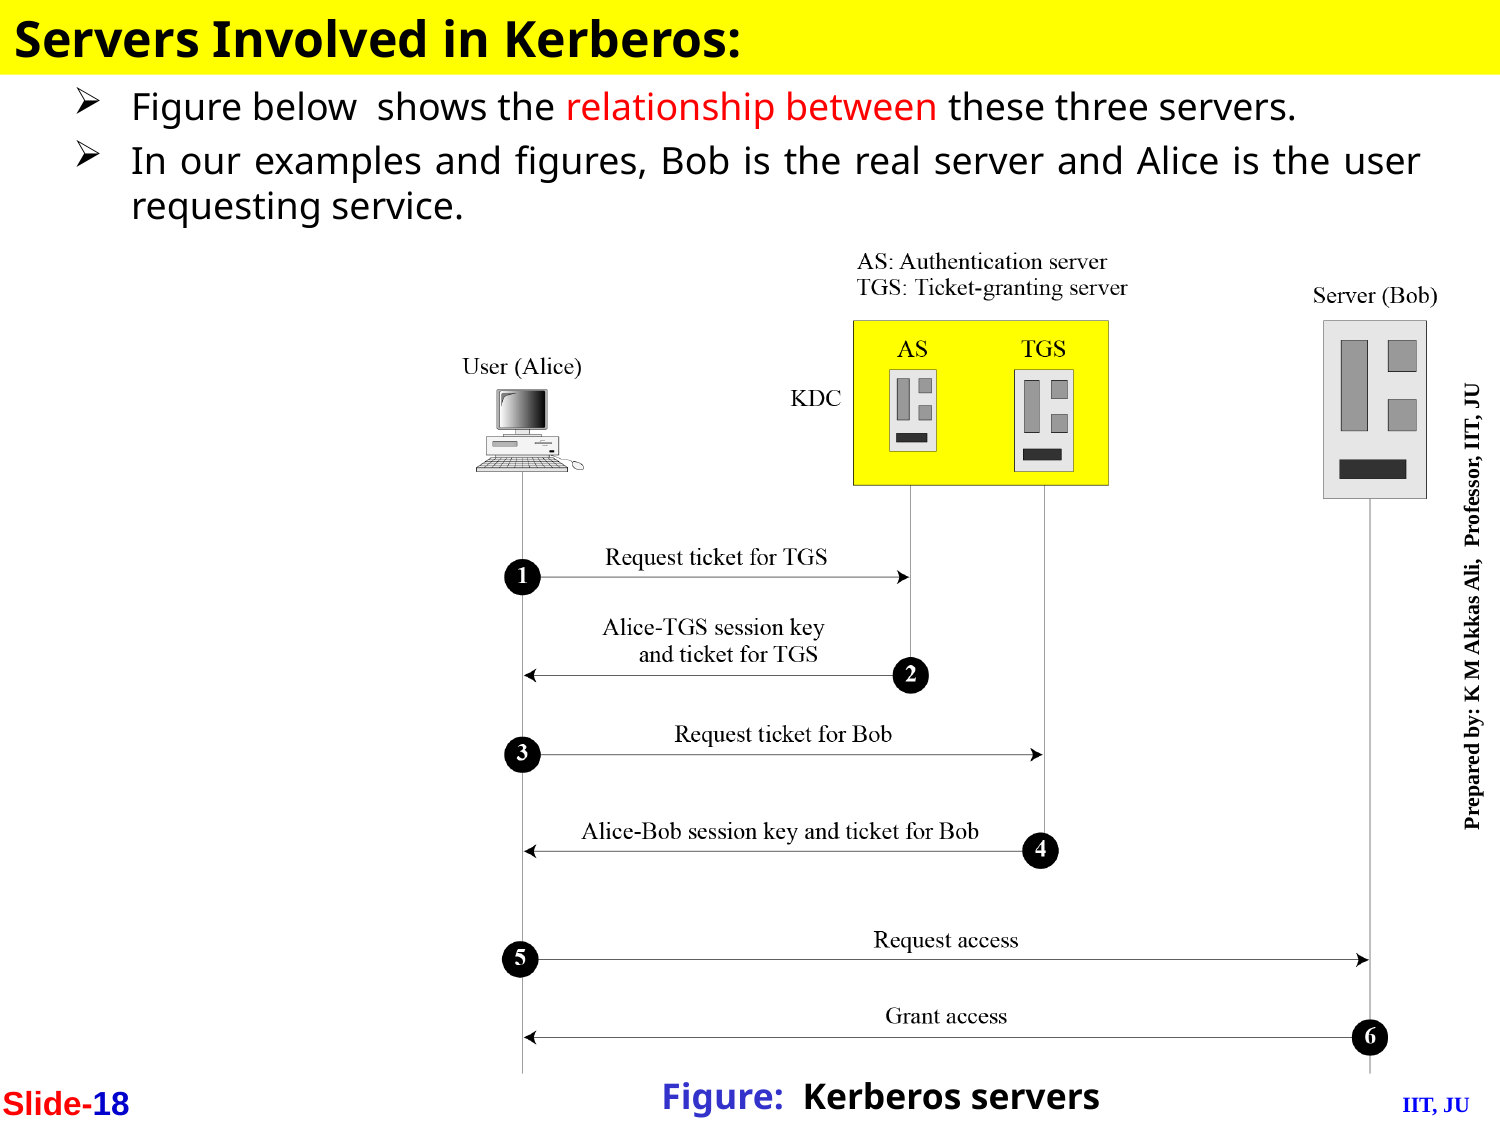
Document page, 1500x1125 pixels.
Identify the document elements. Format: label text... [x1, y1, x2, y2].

text_box Figure below shows the relationship between these three servers. In our examples and figures, Bob is the real server and Alice is the user requesting service. [12, 75, 1438, 234]
picture [461, 249, 1438, 1075]
text_box Servers Involved in Kerberos: [0, 0, 1500, 75]
text_box Figure: Kerberos servers [646, 1083, 1116, 1125]
slide_number Slide-18 [0, 1074, 300, 1125]
